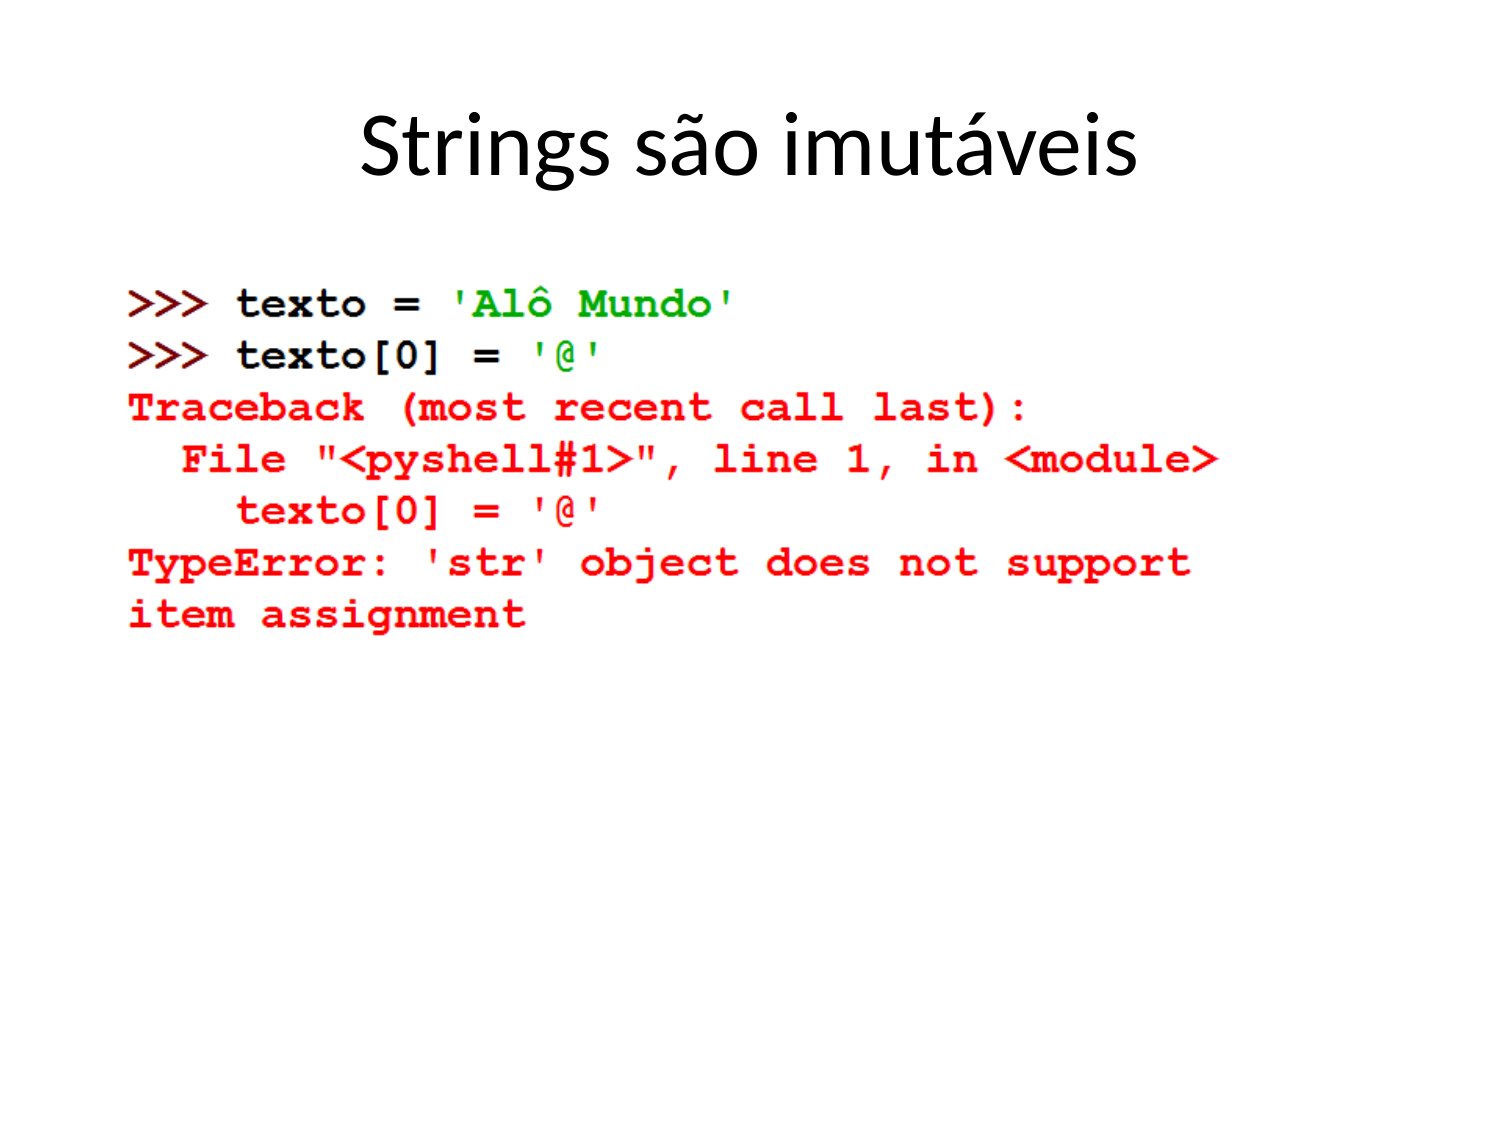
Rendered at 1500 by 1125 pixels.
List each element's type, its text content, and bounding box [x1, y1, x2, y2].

title Strings são imutáveis [75, 45, 1425, 233]
picture [123, 278, 1237, 637]
